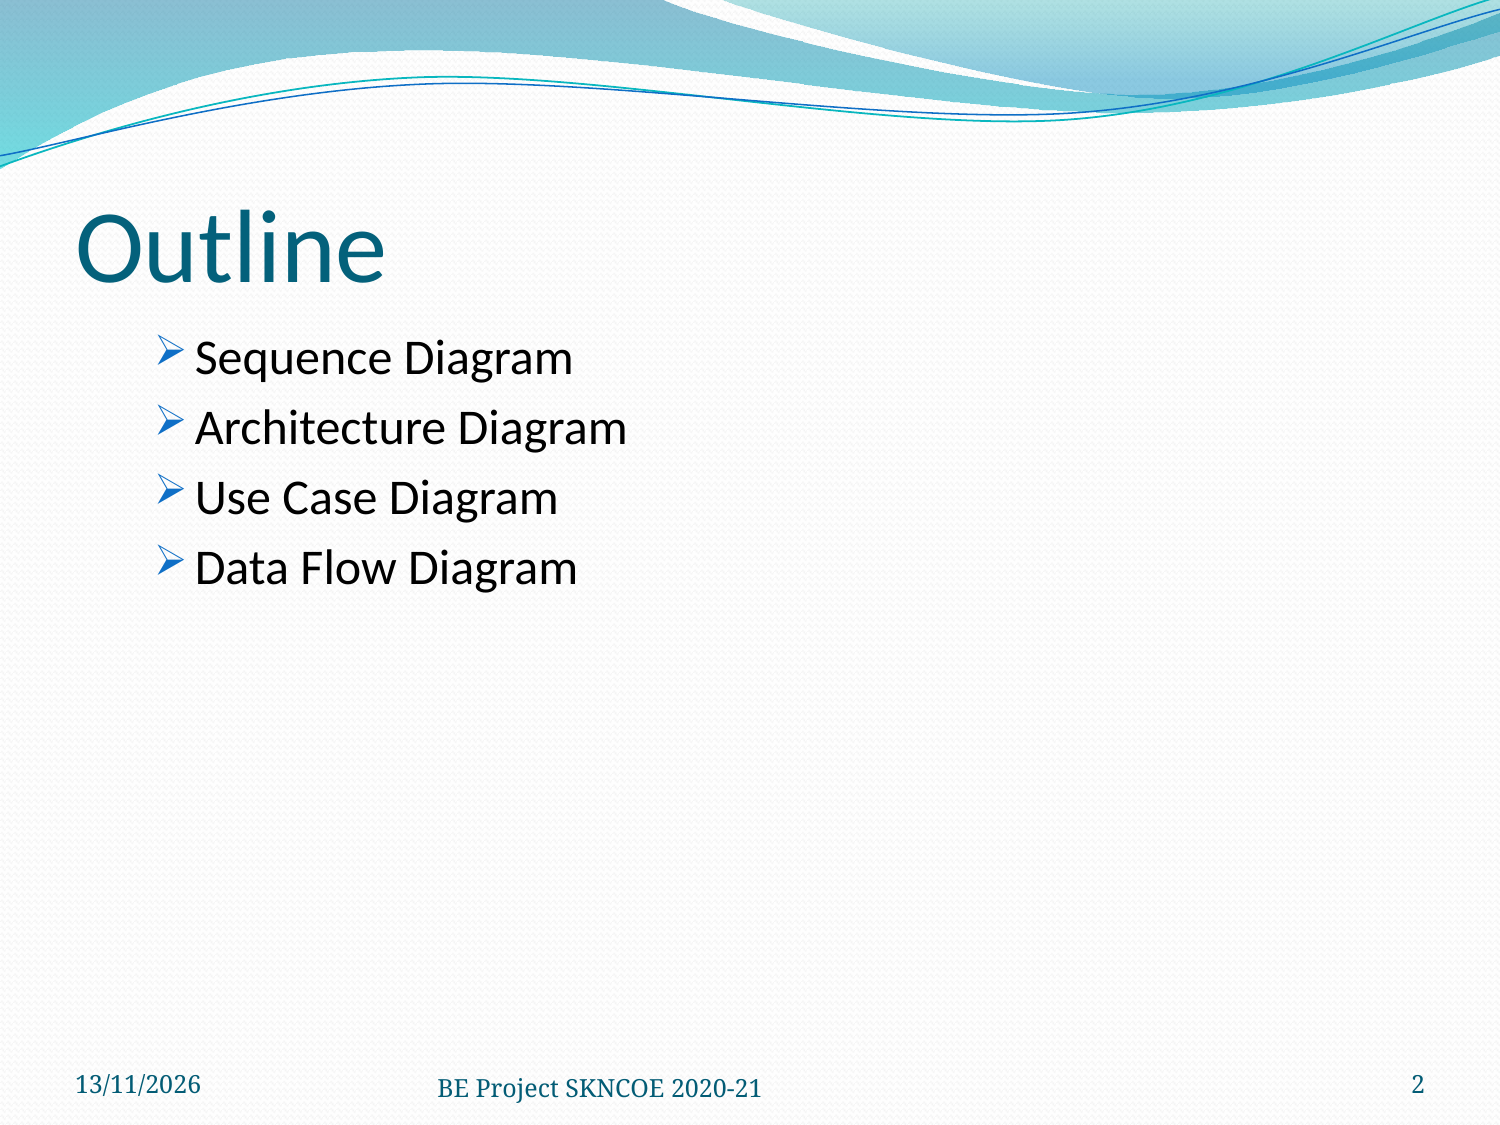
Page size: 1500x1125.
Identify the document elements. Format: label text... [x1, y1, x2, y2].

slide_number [75, 1042, 425, 1103]
title Outline [75, 115, 1425, 303]
list Sequence Diagram Architecture Diagram Use Case Diagram Data Flow Diagram [75, 317, 1425, 1038]
slide_number 2 [1299, 1042, 1425, 1103]
footer BE Project SKNCOE 2020-21 [437, 1042, 988, 1103]
